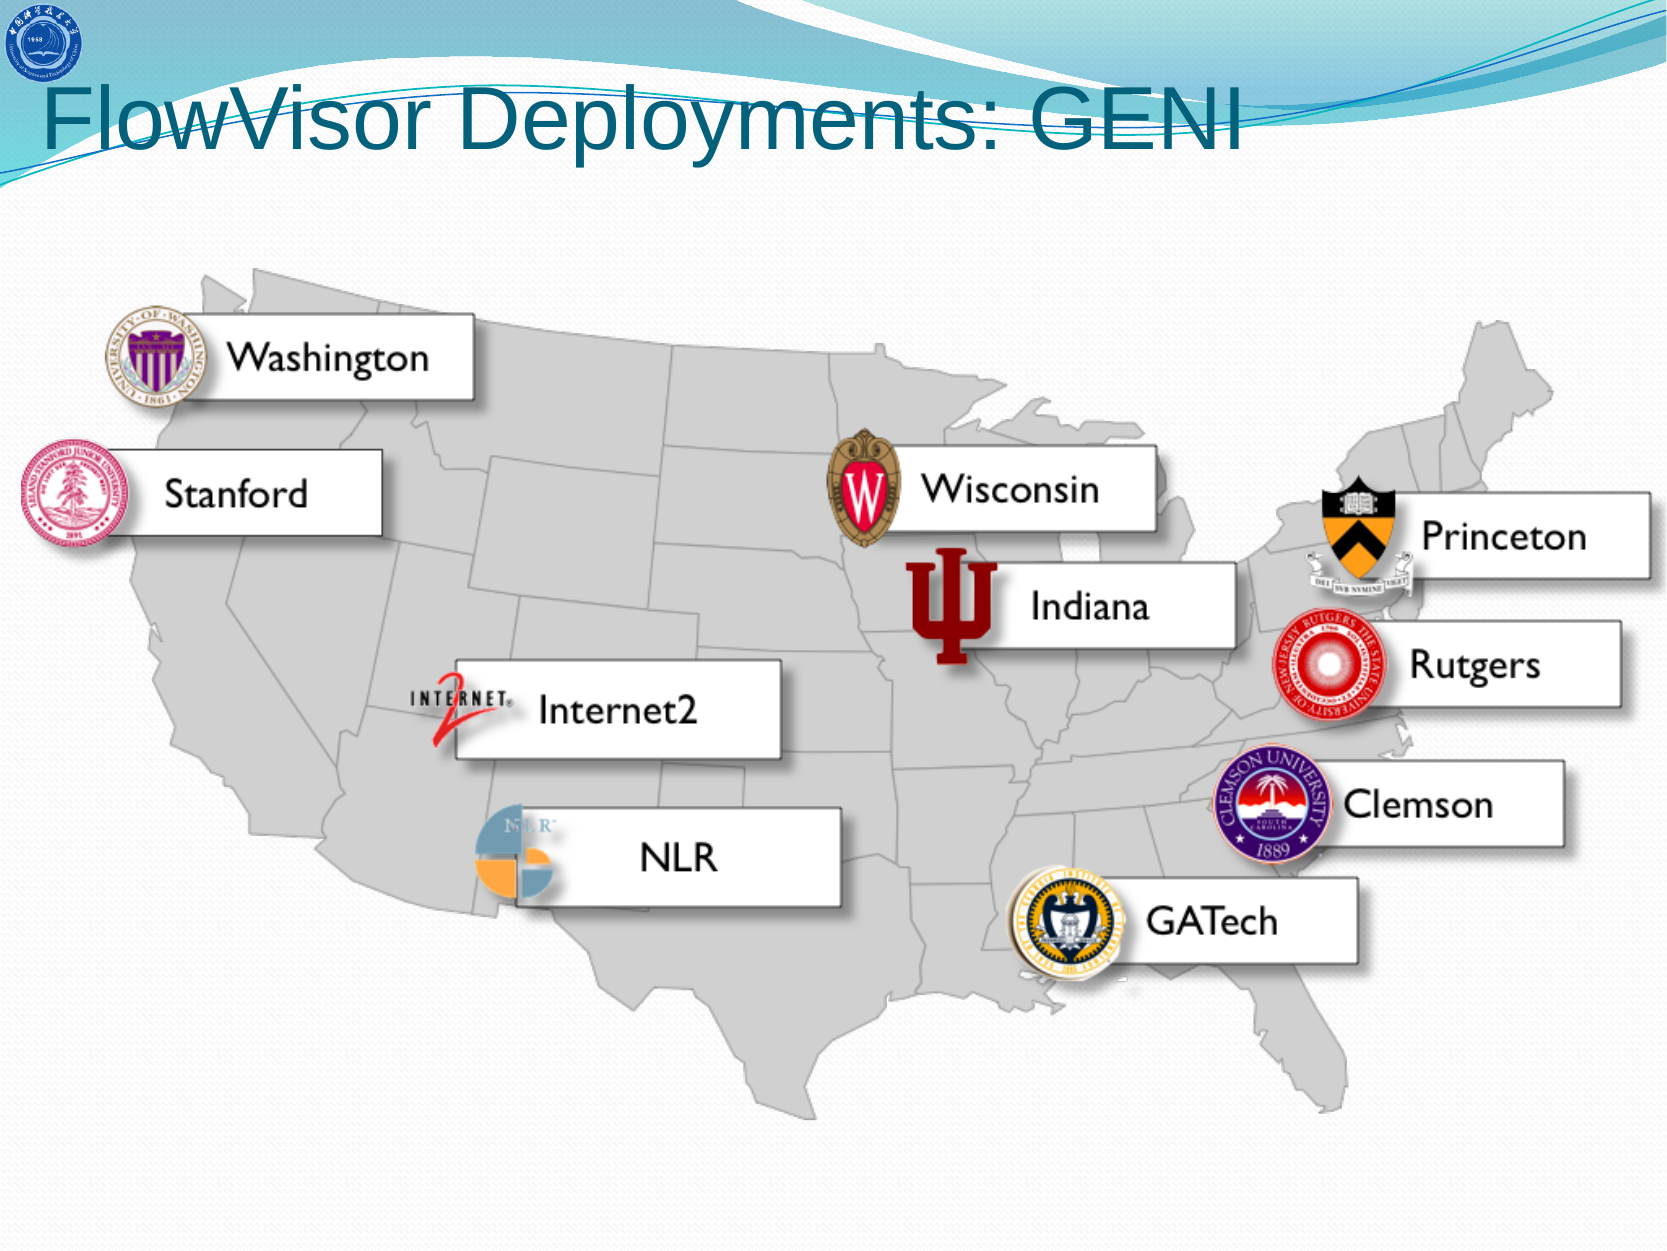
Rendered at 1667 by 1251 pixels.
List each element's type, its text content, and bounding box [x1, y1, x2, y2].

title FlowVisor Deployments: GENI [40, 50, 1626, 200]
picture [0, 0, 86, 86]
picture [20, 264, 1667, 1126]
